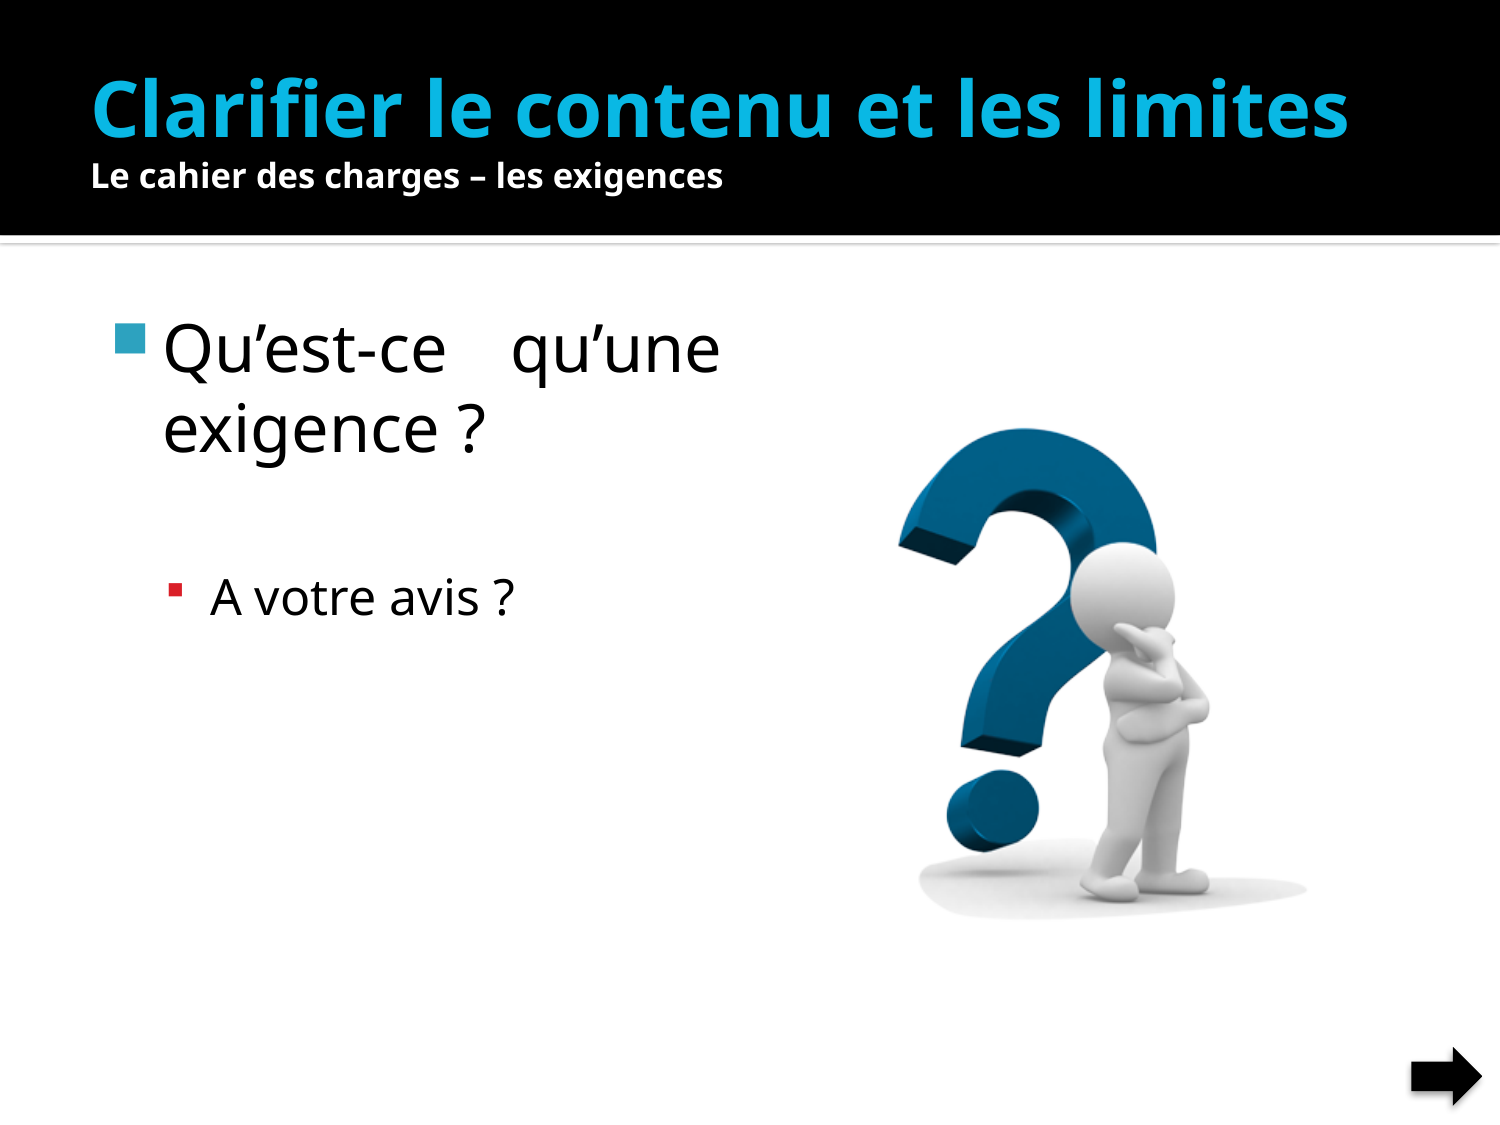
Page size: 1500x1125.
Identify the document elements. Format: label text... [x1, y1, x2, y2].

title Clarifier le contenu et les limites Le cahier des charges – les exigences [75, 24, 1425, 231]
list Qu’est-ce qu’une exigence ? A votre avis ? [75, 291, 738, 1050]
text_box [1411, 1046, 1483, 1106]
picture [874, 403, 1313, 937]
